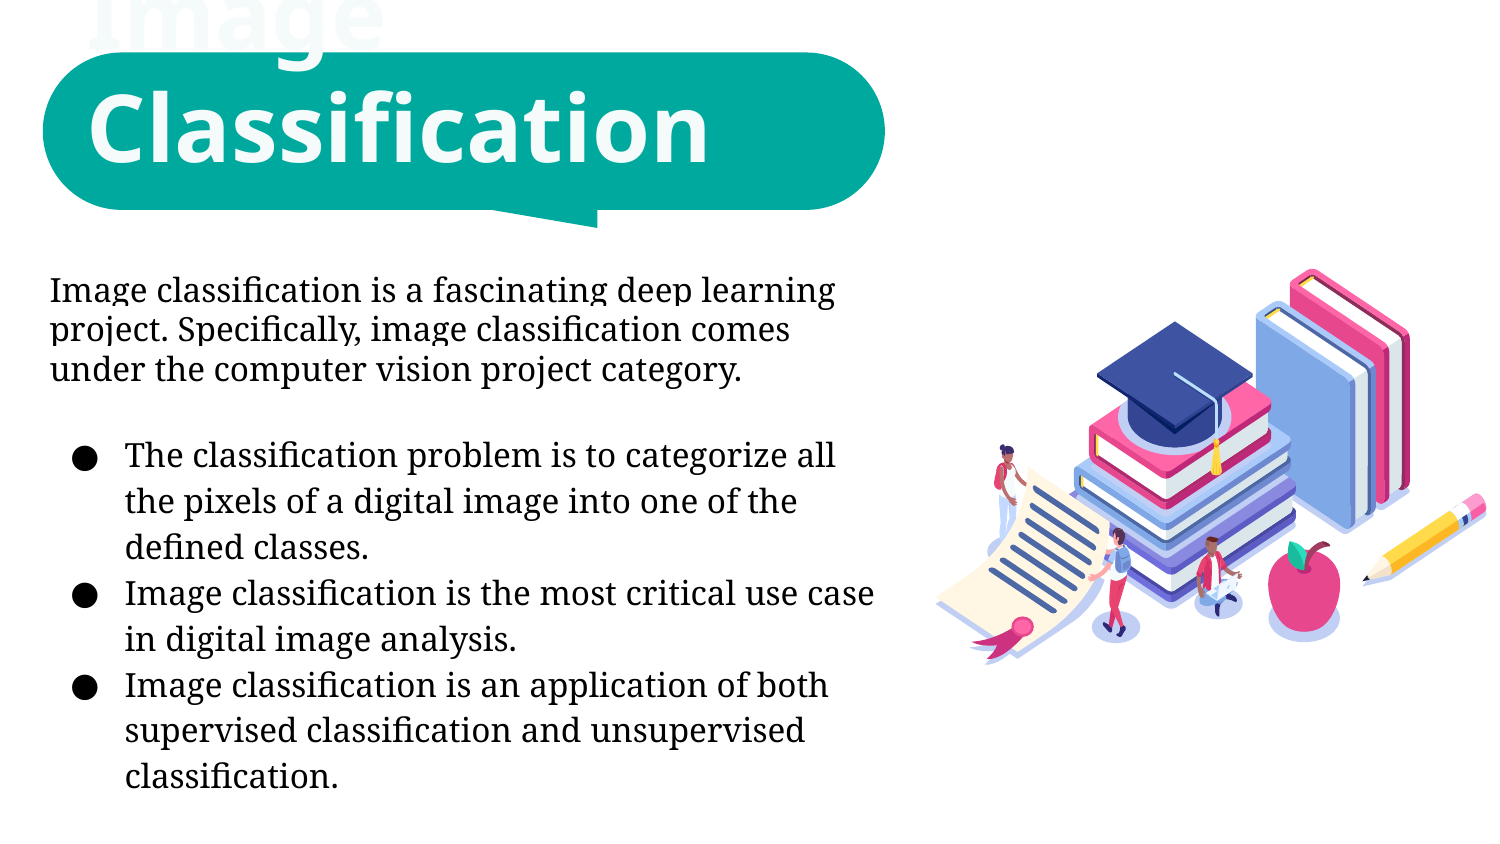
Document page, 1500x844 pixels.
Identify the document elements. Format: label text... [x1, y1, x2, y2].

text_box Image classification is a fascinating deep learning project. Specifically, image classification comes under the computer vision project category. The classification problem is to categorize all the pixels of a digital image into one of the defined classes. Image classification is the most critical use case in digital image analysis. Image classification is an application of both supervised classification and unsupervised classification. [34, 253, 893, 811]
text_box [935, 268, 1487, 665]
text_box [42, 52, 886, 229]
